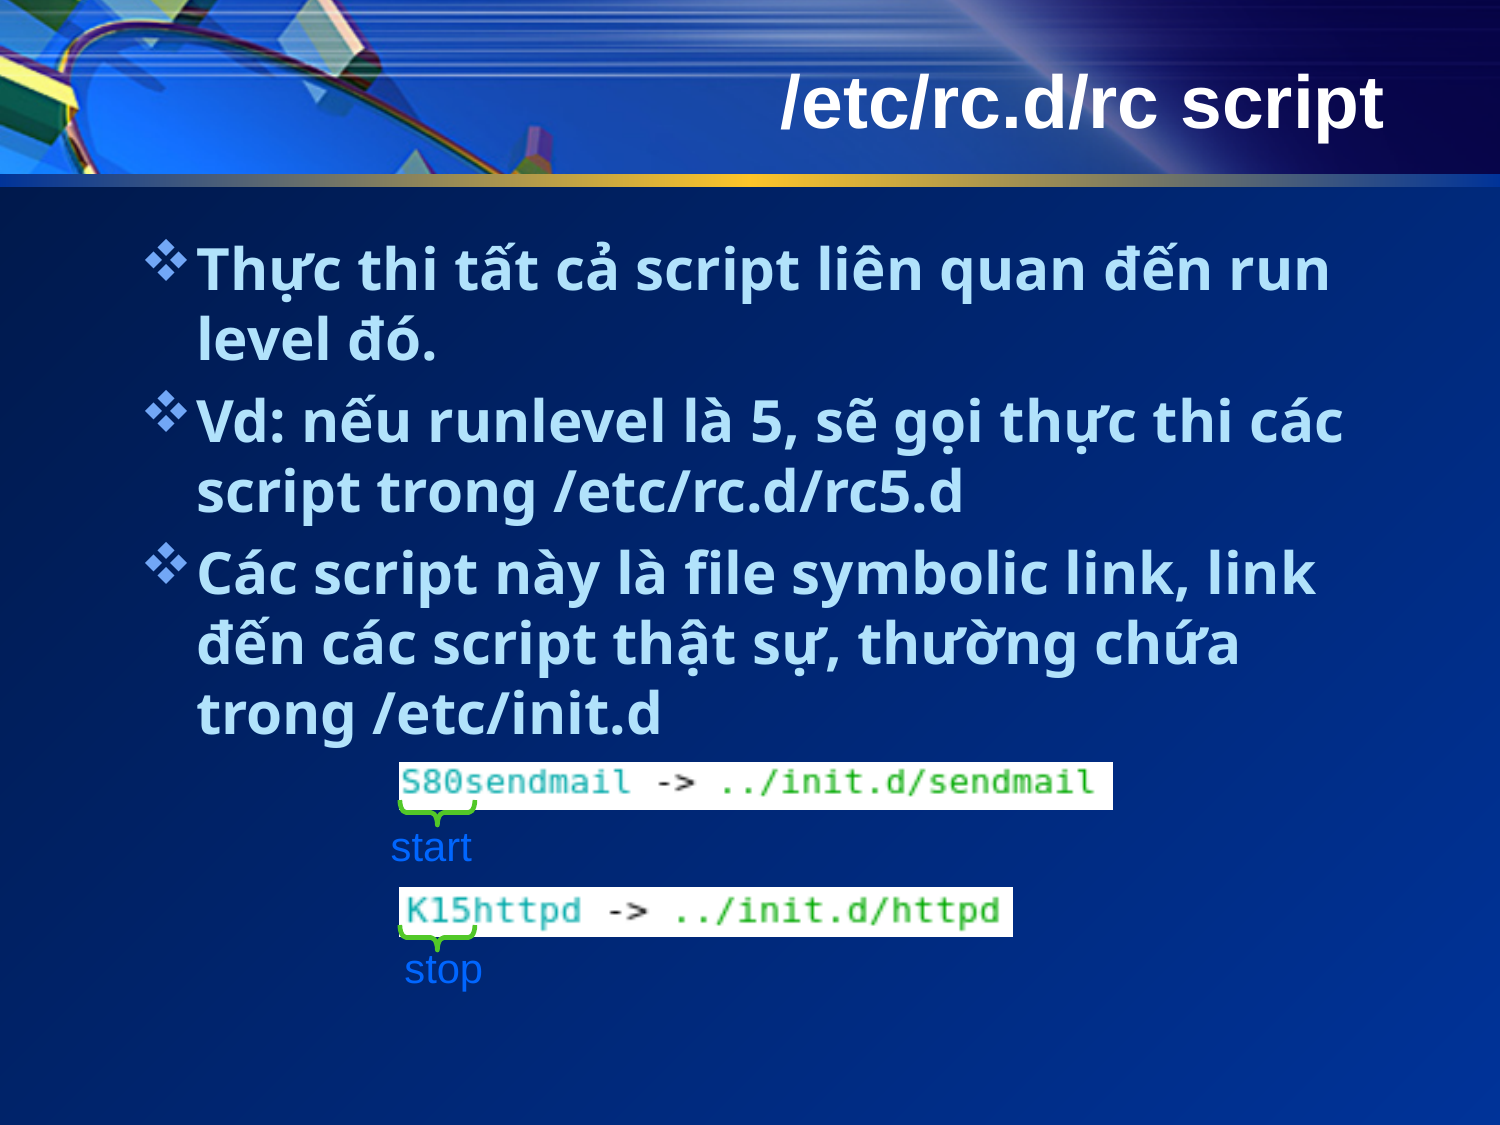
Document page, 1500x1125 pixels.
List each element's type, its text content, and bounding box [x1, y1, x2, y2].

title /etc/rc.d/rc script [162, 52, 1401, 145]
picture [399, 887, 1013, 937]
picture [0, 0, 1500, 175]
text_box Thực thi tất cả script liên quan đến run level đó. Vd: nếu runlevel là 5, sẽ gọi thực thi các script trong /etc/rc.d/rc5.d Các script này là file symbolic link, link đến các script thật sự, thường chứa trong /etc/init.d [124, 224, 1400, 969]
picture [399, 762, 1113, 811]
text_box start [375, 812, 488, 878]
text_box stop [387, 934, 500, 1000]
